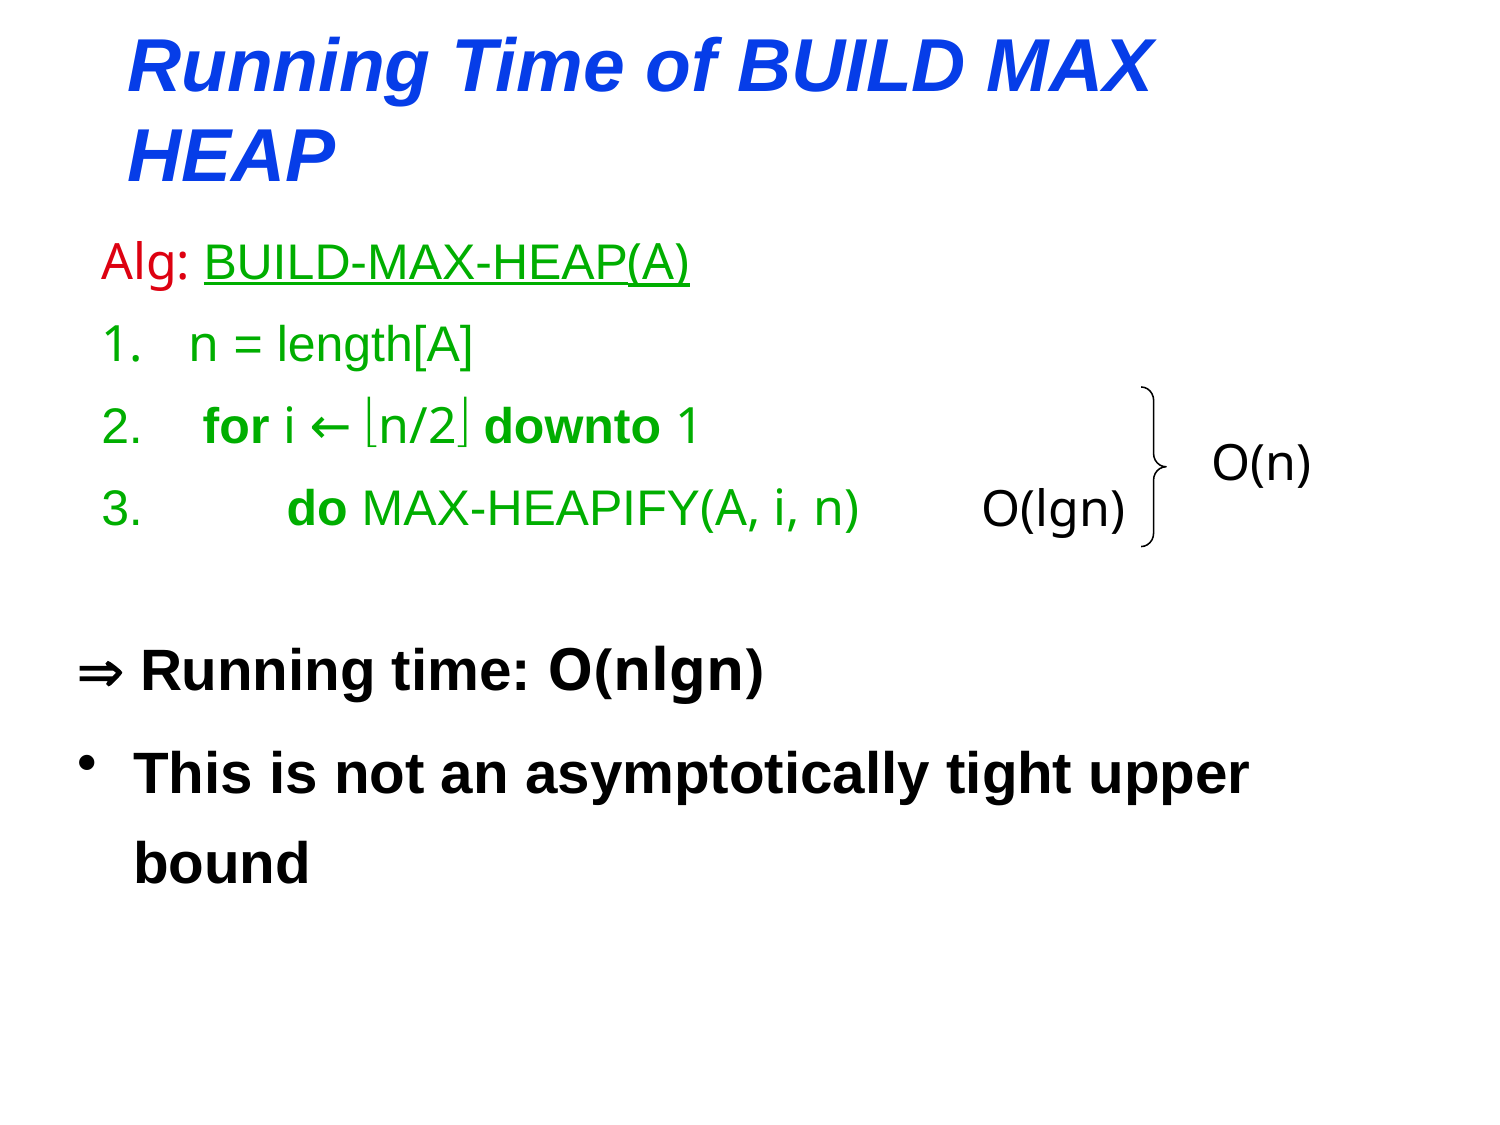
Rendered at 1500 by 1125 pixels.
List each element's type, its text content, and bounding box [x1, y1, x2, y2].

text_box O(n) [1196, 422, 1327, 498]
text_box Alg: BUILD-MAX-HEAP(A) n = length[A] for i ← n/2 downto 1 do MAX-HEAPIFY(A, i, n) [86, 210, 962, 574]
text_box [1141, 386, 1167, 547]
list  Running time: O(nlgn) This is not an asymptotically tight upper bound [62, 603, 1413, 941]
text_box O(lgn) [967, 469, 1141, 545]
title Running Time of BUILD MAX HEAP [112, 50, 1388, 163]
